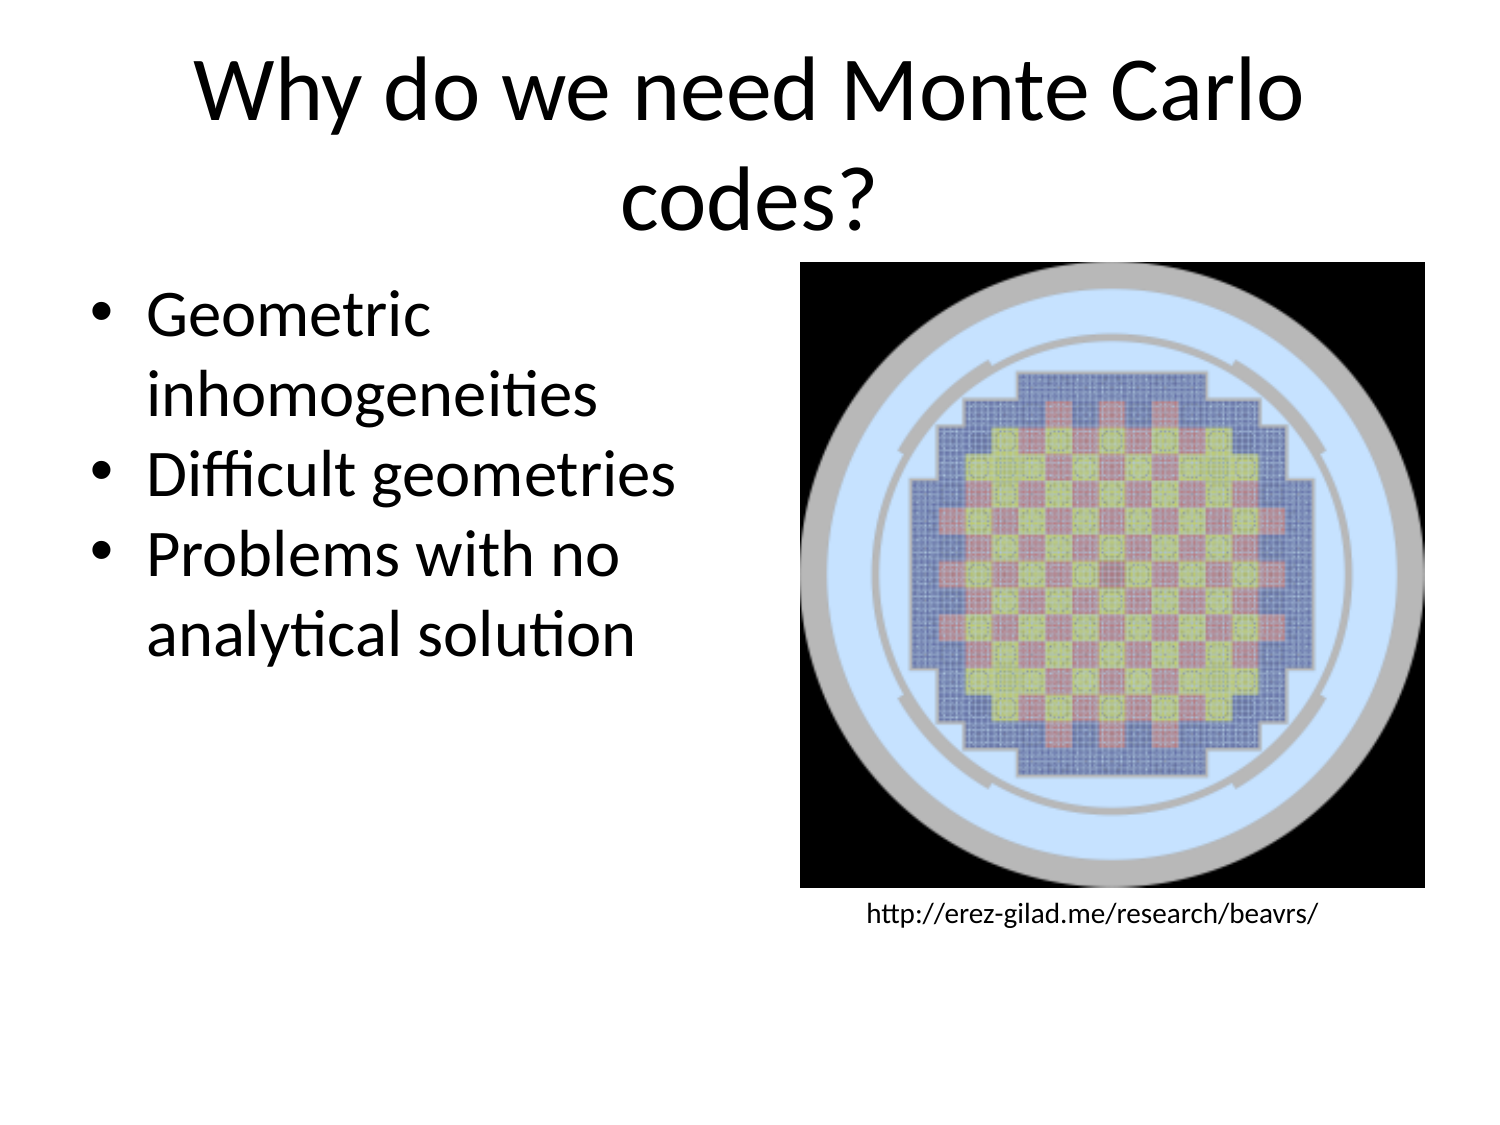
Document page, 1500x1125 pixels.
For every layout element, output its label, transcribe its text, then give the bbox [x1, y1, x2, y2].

text_box Geometric inhomogeneities Difficult geometries Problems with no analytical solution [74, 262, 830, 1005]
picture [799, 262, 1426, 888]
text_box Why do we need Monte Carlo codes? [75, 45, 1425, 233]
text_box http://erez-gilad.me/research/beavrs/ [851, 895, 1425, 938]
